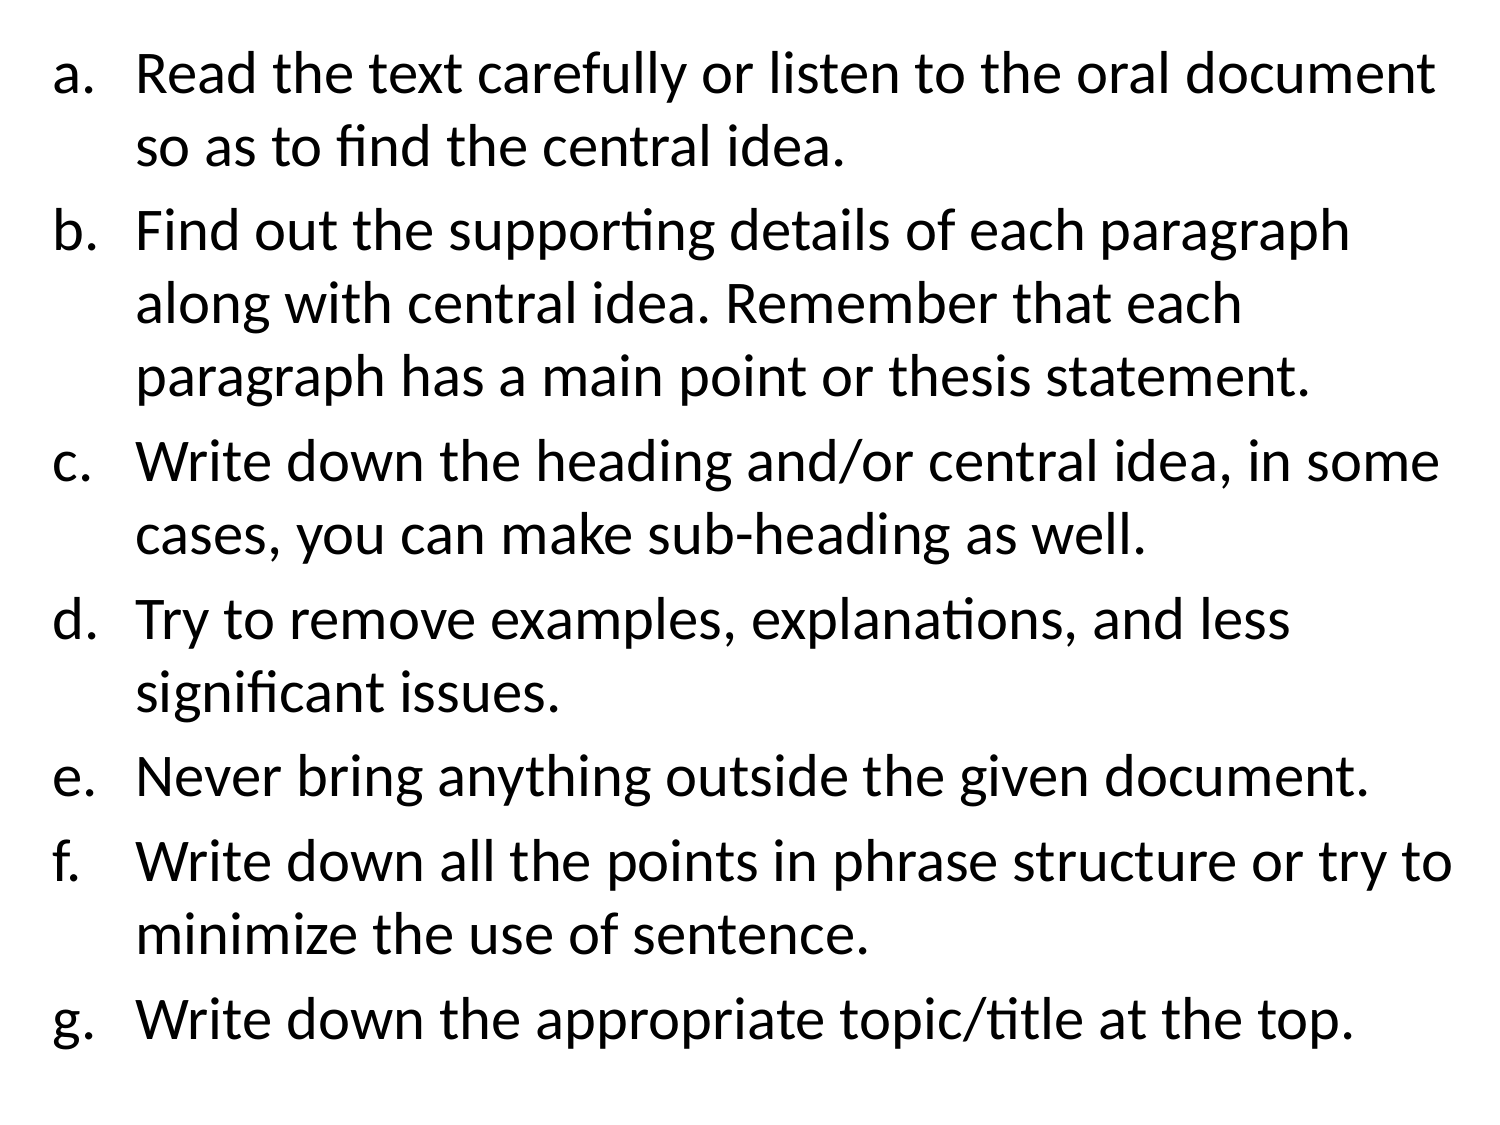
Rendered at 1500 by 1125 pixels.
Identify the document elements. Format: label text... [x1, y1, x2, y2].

list Read the text carefully or listen to the oral document so as to find the central idea. Find out the supporting details of each paragraph along with central idea. Remember that each paragraph has a main point or thesis statement. Write down the heading and/or central idea, in some cases, you can make sub-heading as well. Try to remove examples, explanations, and less significant issues. Never bring anything outside the given document. Write down all the points in phrase structure or try to minimize the use of sentence. Write down the appropriate topic/title at the top. [37, 24, 1475, 1075]
